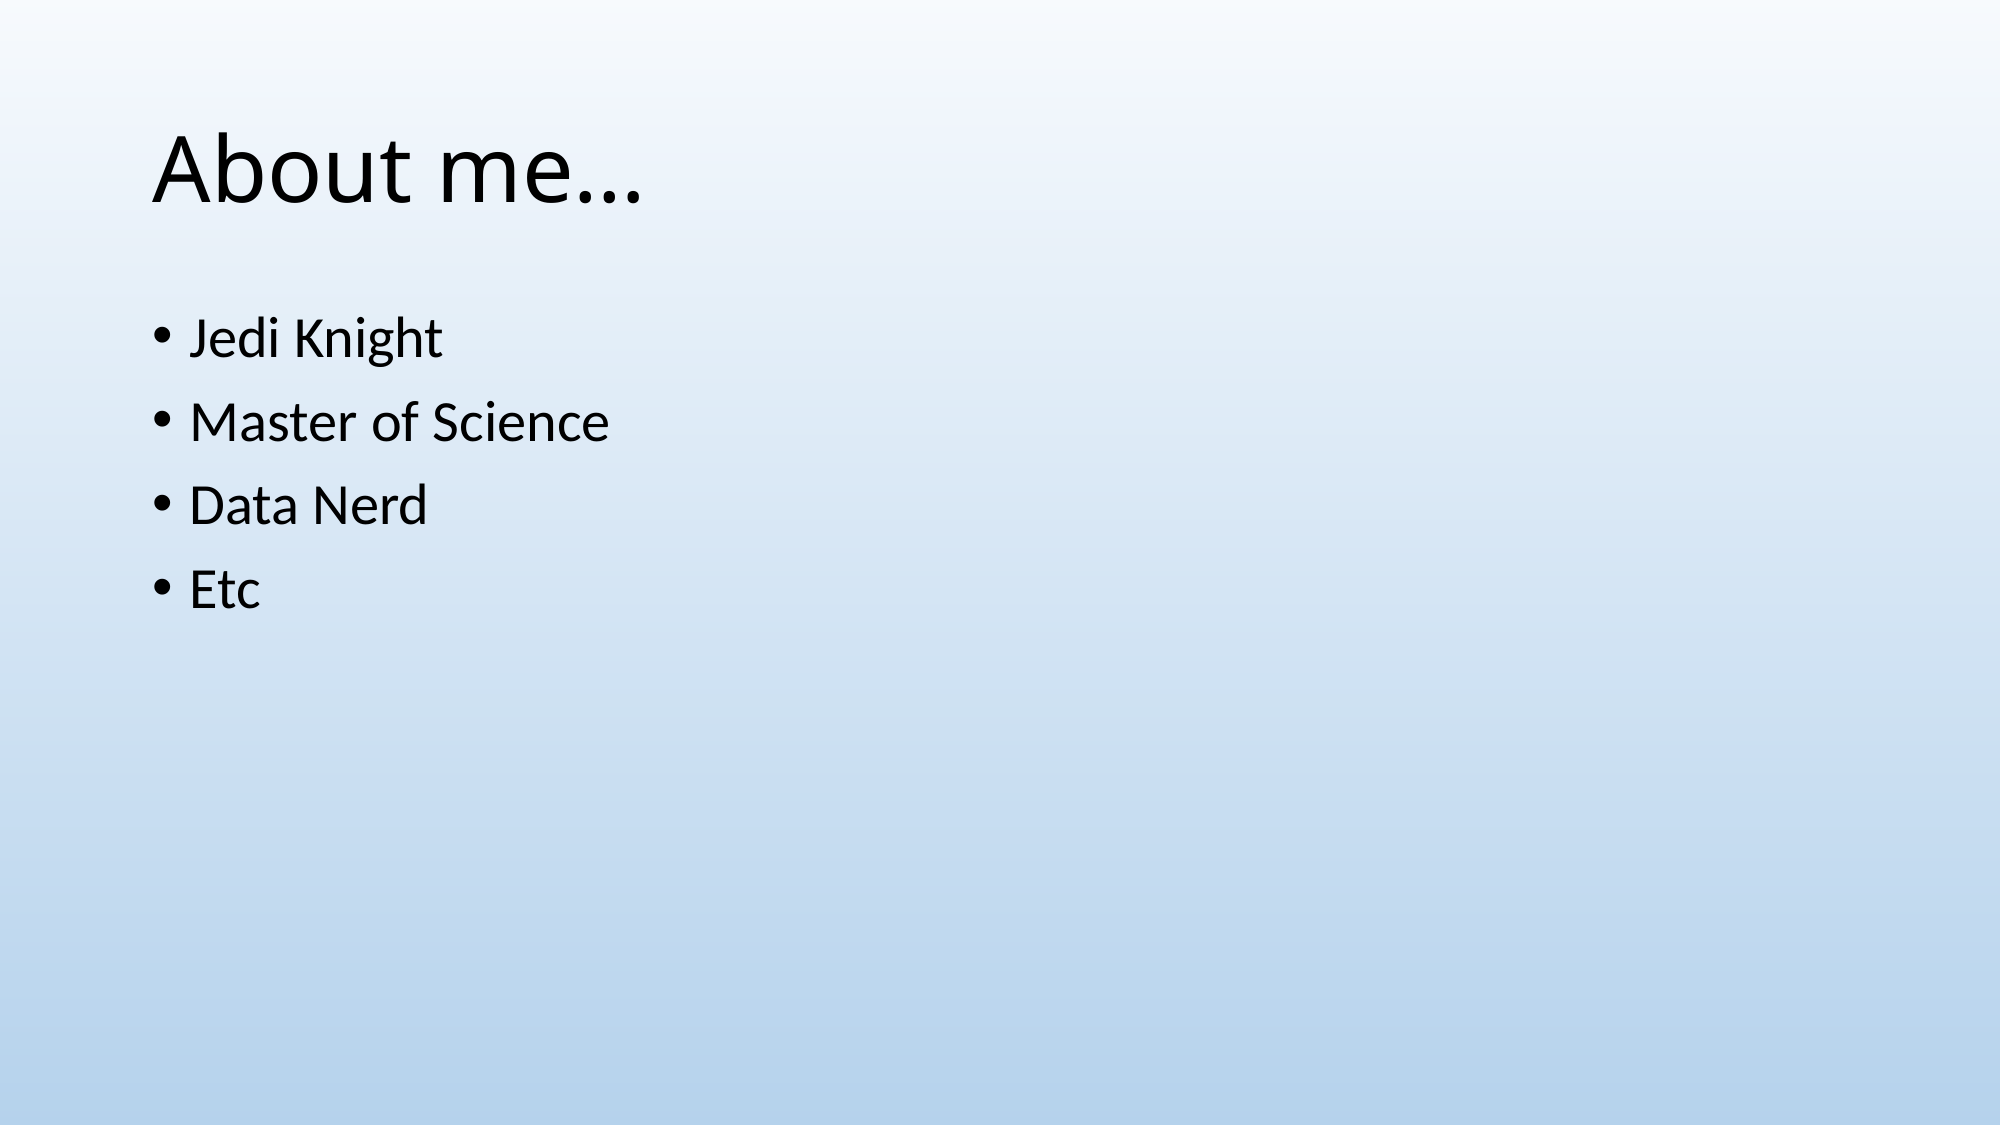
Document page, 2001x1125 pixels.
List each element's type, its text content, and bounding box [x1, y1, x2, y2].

title About me… [137, 64, 1863, 282]
list Jedi Knight Master of Science Data Nerd Etc [137, 299, 1863, 1014]
